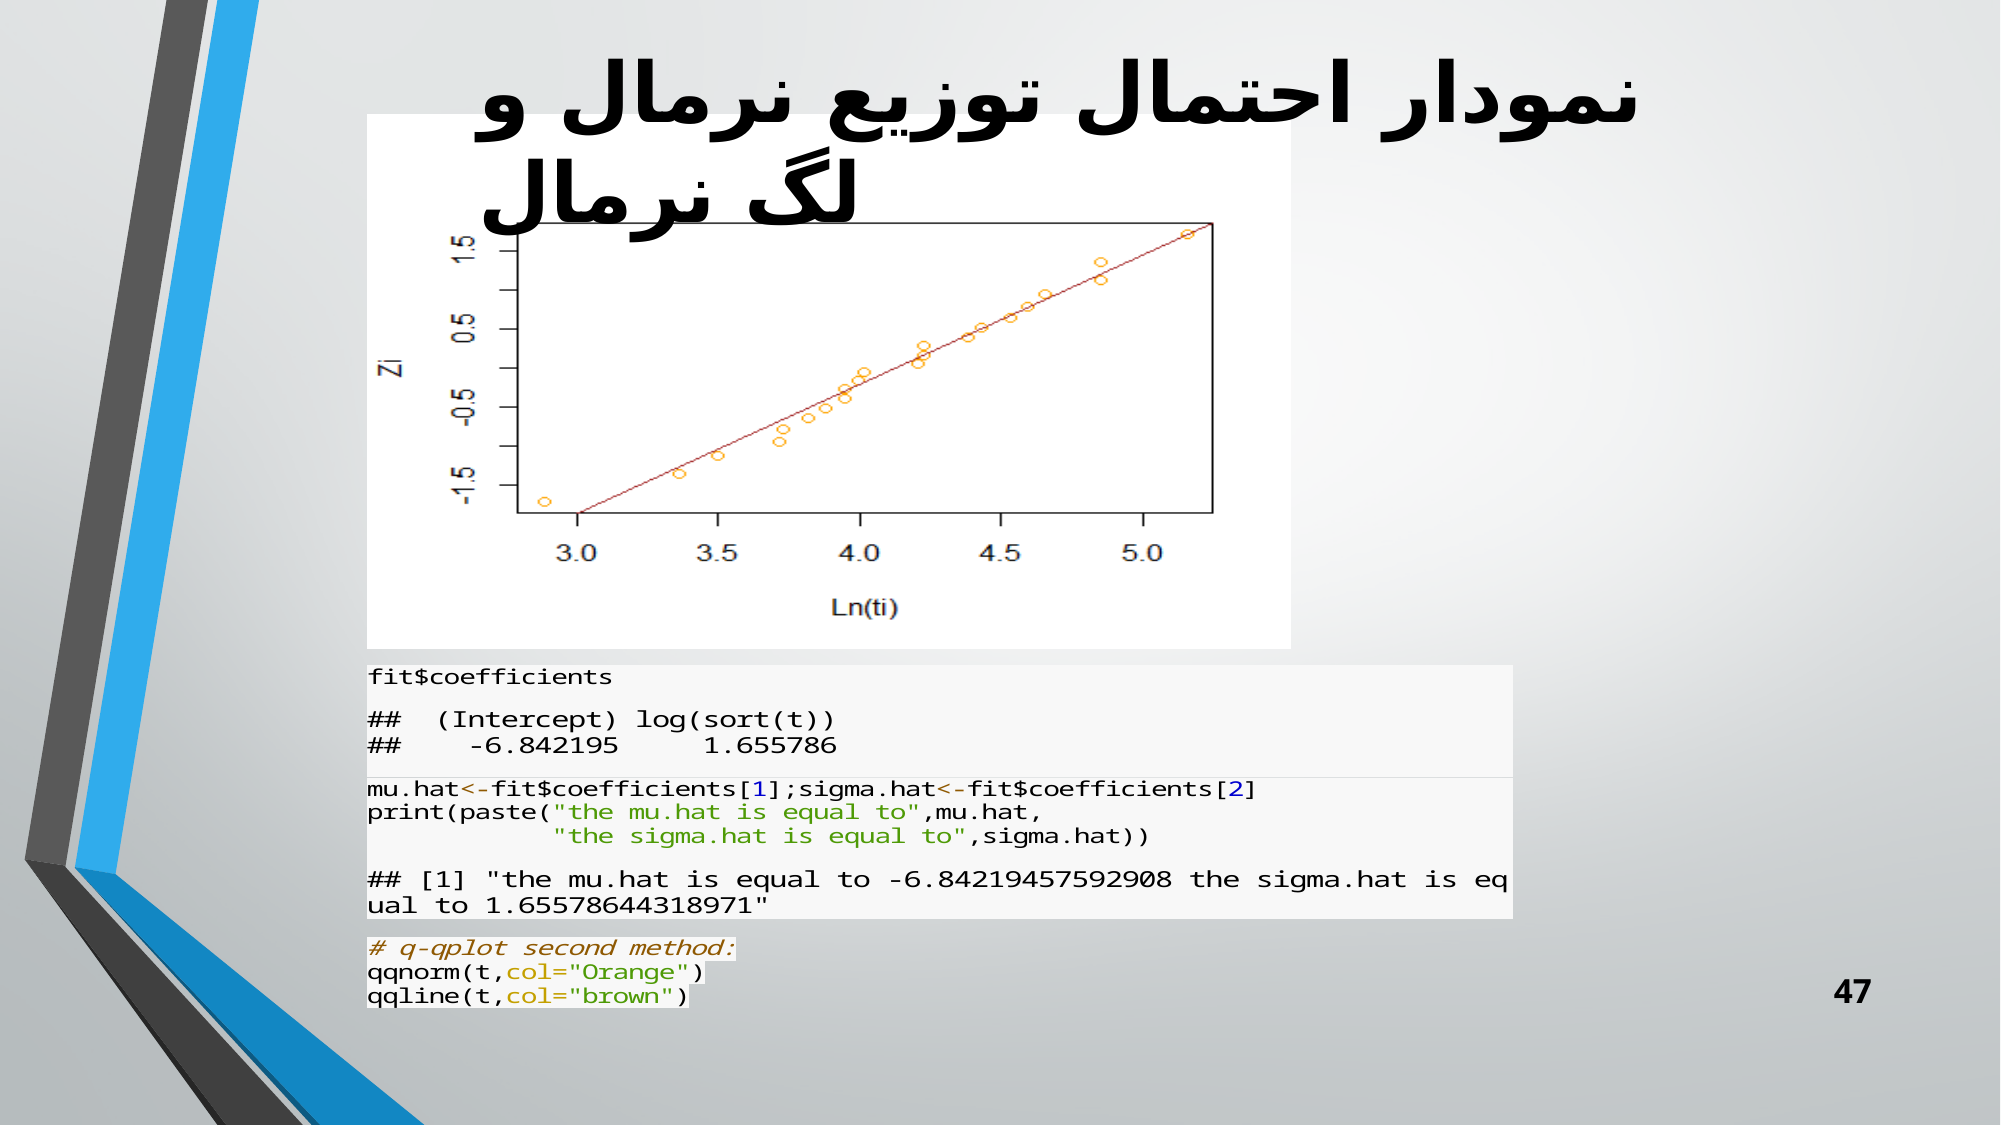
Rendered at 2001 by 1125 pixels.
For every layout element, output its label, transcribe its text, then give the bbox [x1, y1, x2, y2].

slide_number 47 [1796, 962, 1887, 1023]
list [366, 96, 1514, 1029]
text_box نمودار احتمال توزیع نرمال و لگ نرمال [463, 31, 1716, 247]
